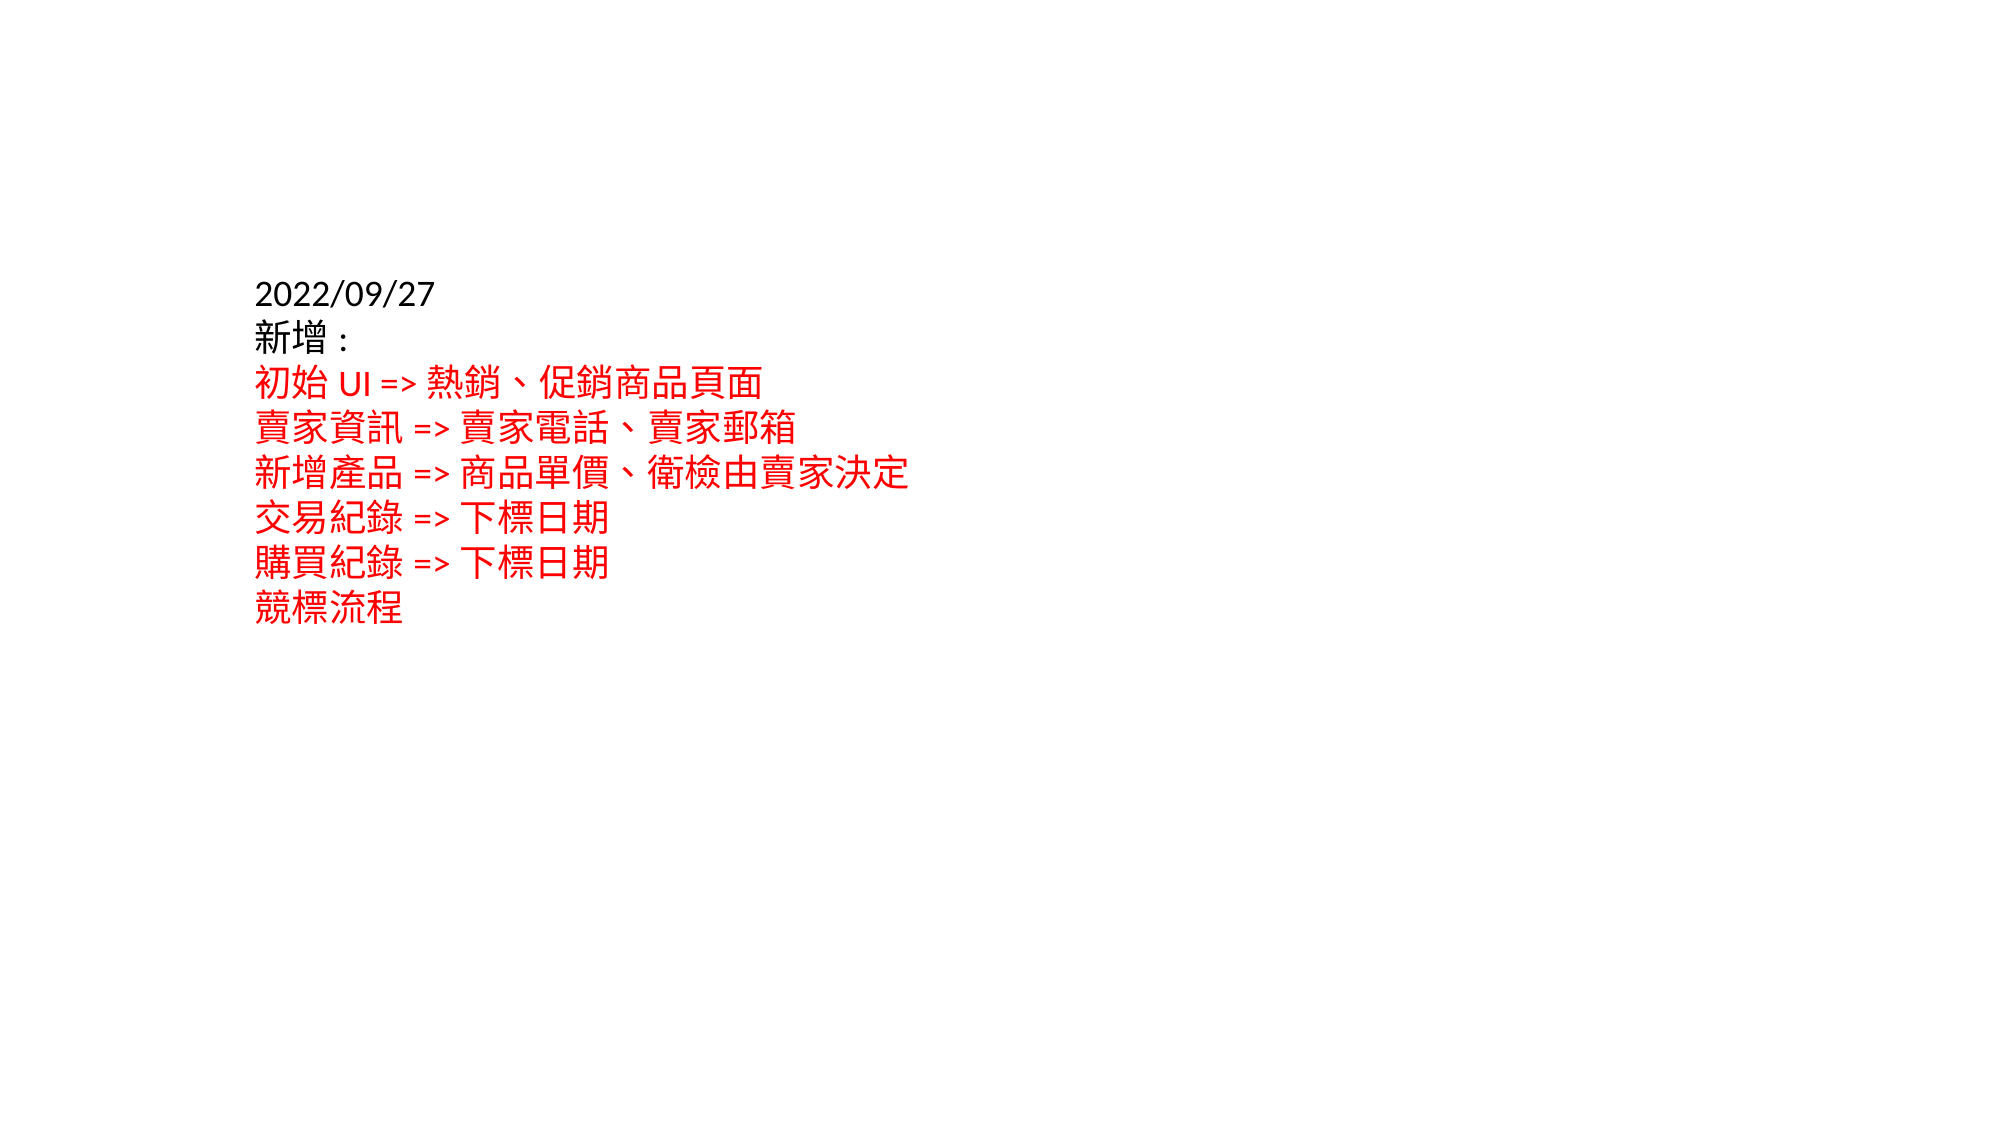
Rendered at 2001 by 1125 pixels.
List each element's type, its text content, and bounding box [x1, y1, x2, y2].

text_box 2022/09/27 新增: 初始UI =>熱銷、促銷商品頁面 賣家資訊=>賣家電話、賣家郵箱 新增產品=>商品單價、衛檢由賣家決定 交易紀錄=>下標日期 購買紀錄=>下標日期 競標流程 [239, 261, 1672, 636]
